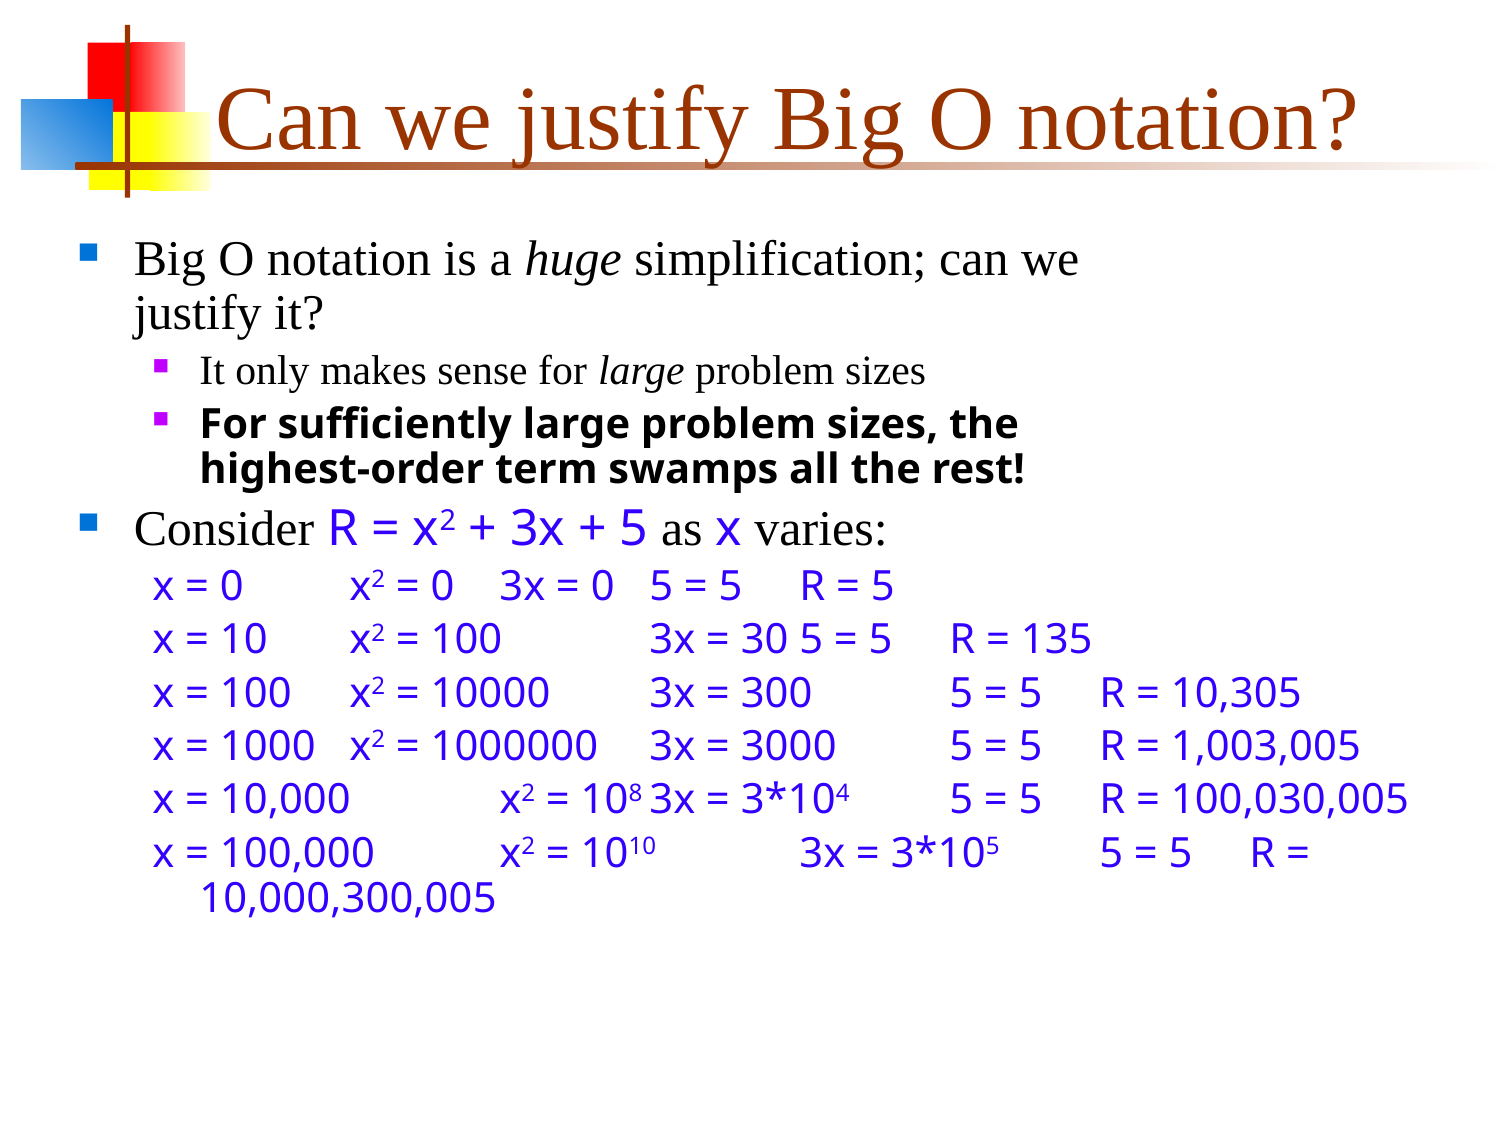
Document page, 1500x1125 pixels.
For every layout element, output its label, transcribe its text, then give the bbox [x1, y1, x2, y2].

list Big O notation is a huge simplification; can we justify it? It only makes sense for large problem sizes For sufficiently large problem sizes, the highest-order term swamps all the rest! Consider R = x2 + 3x + 5 as x varies: x = 0 x2 = 0 3x = 0 5 = 5 R = 5 x = 10 x2 = 100 3x = 30 5 = 5 R = 135 x = 100 x2 = 10000 3x = 300 5 = 5 R = 10,305 x = 1000 x2 = 1000000 3x = 3000 5 = 5 R = 1,003,005 x = 10,000 x2 = 108 3x = 3*104 5 = 5 R = 100,030,005 x = 100,000 x2 = 1010 3x = 3*105 5 = 5 R = 10,000,300,005 [62, 224, 1475, 1100]
title Can we justify Big O notation? [200, 75, 1425, 175]
